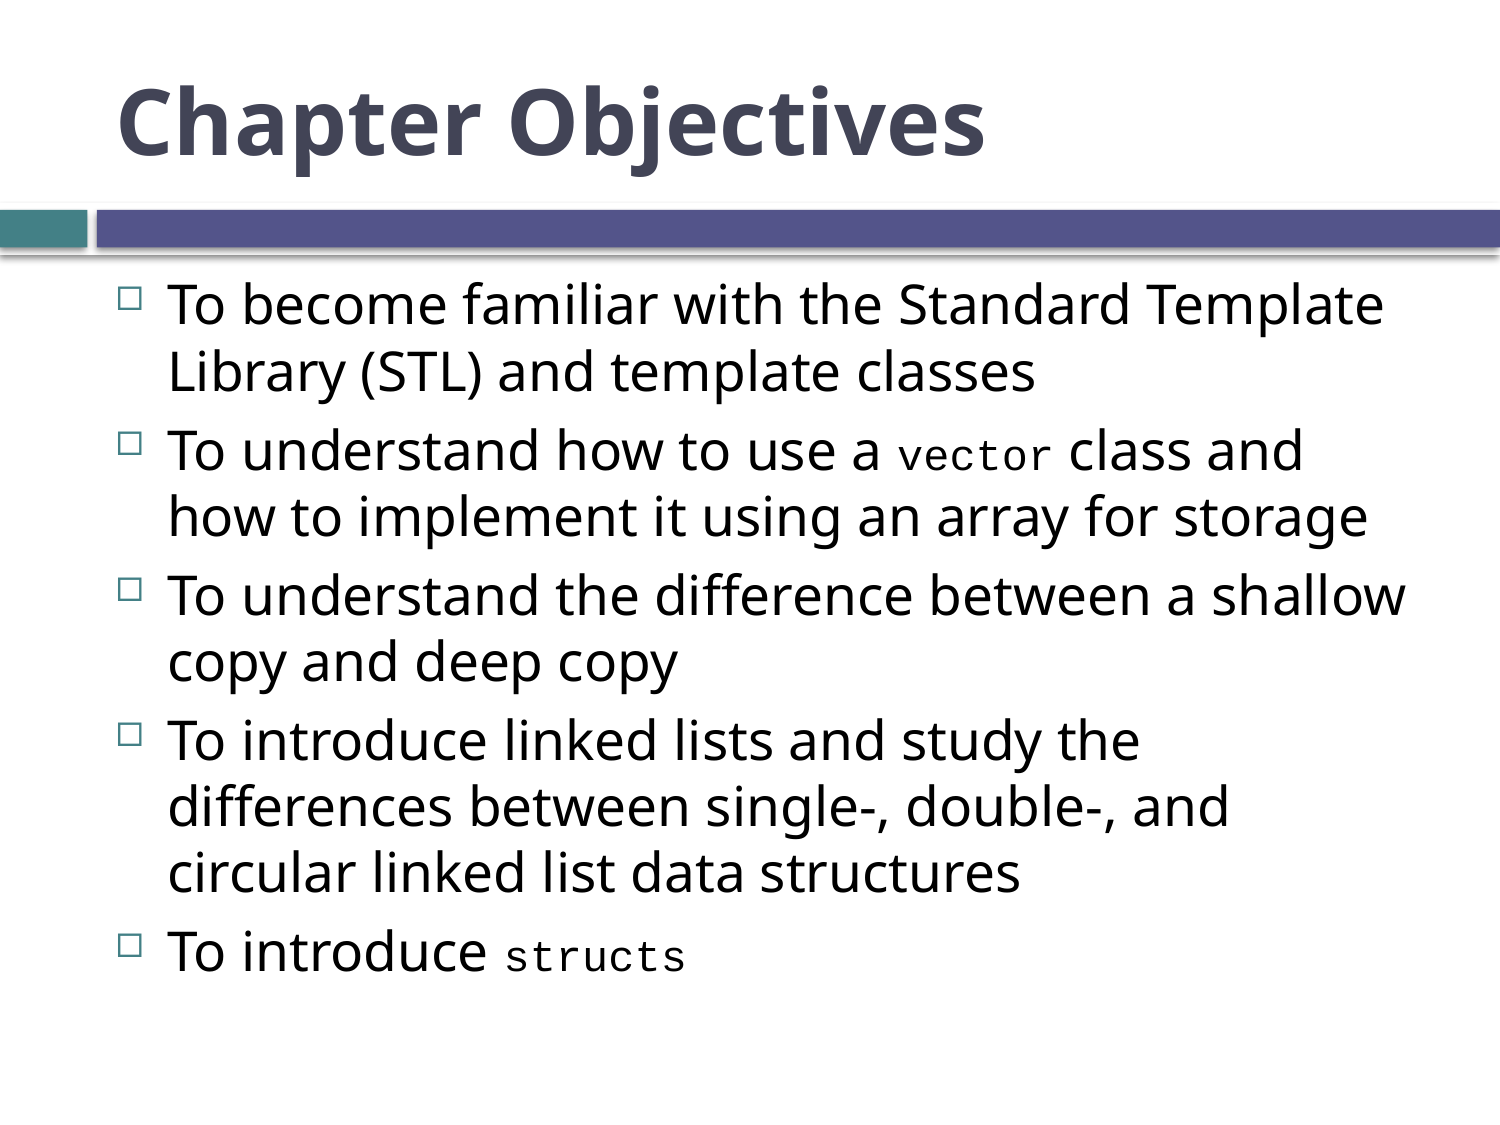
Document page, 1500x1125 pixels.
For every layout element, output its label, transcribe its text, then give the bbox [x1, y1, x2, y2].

title Chapter Objectives [100, 37, 1439, 201]
list To become familiar with the Standard Template Library (STL) and template classes To understand how to use a vector class and how to implement it using an array for storage To understand the difference between a shallow copy and deep copy To introduce linked lists and study the differences between single-, double-, and circular linked list data structures To introduce structs [100, 262, 1439, 1001]
